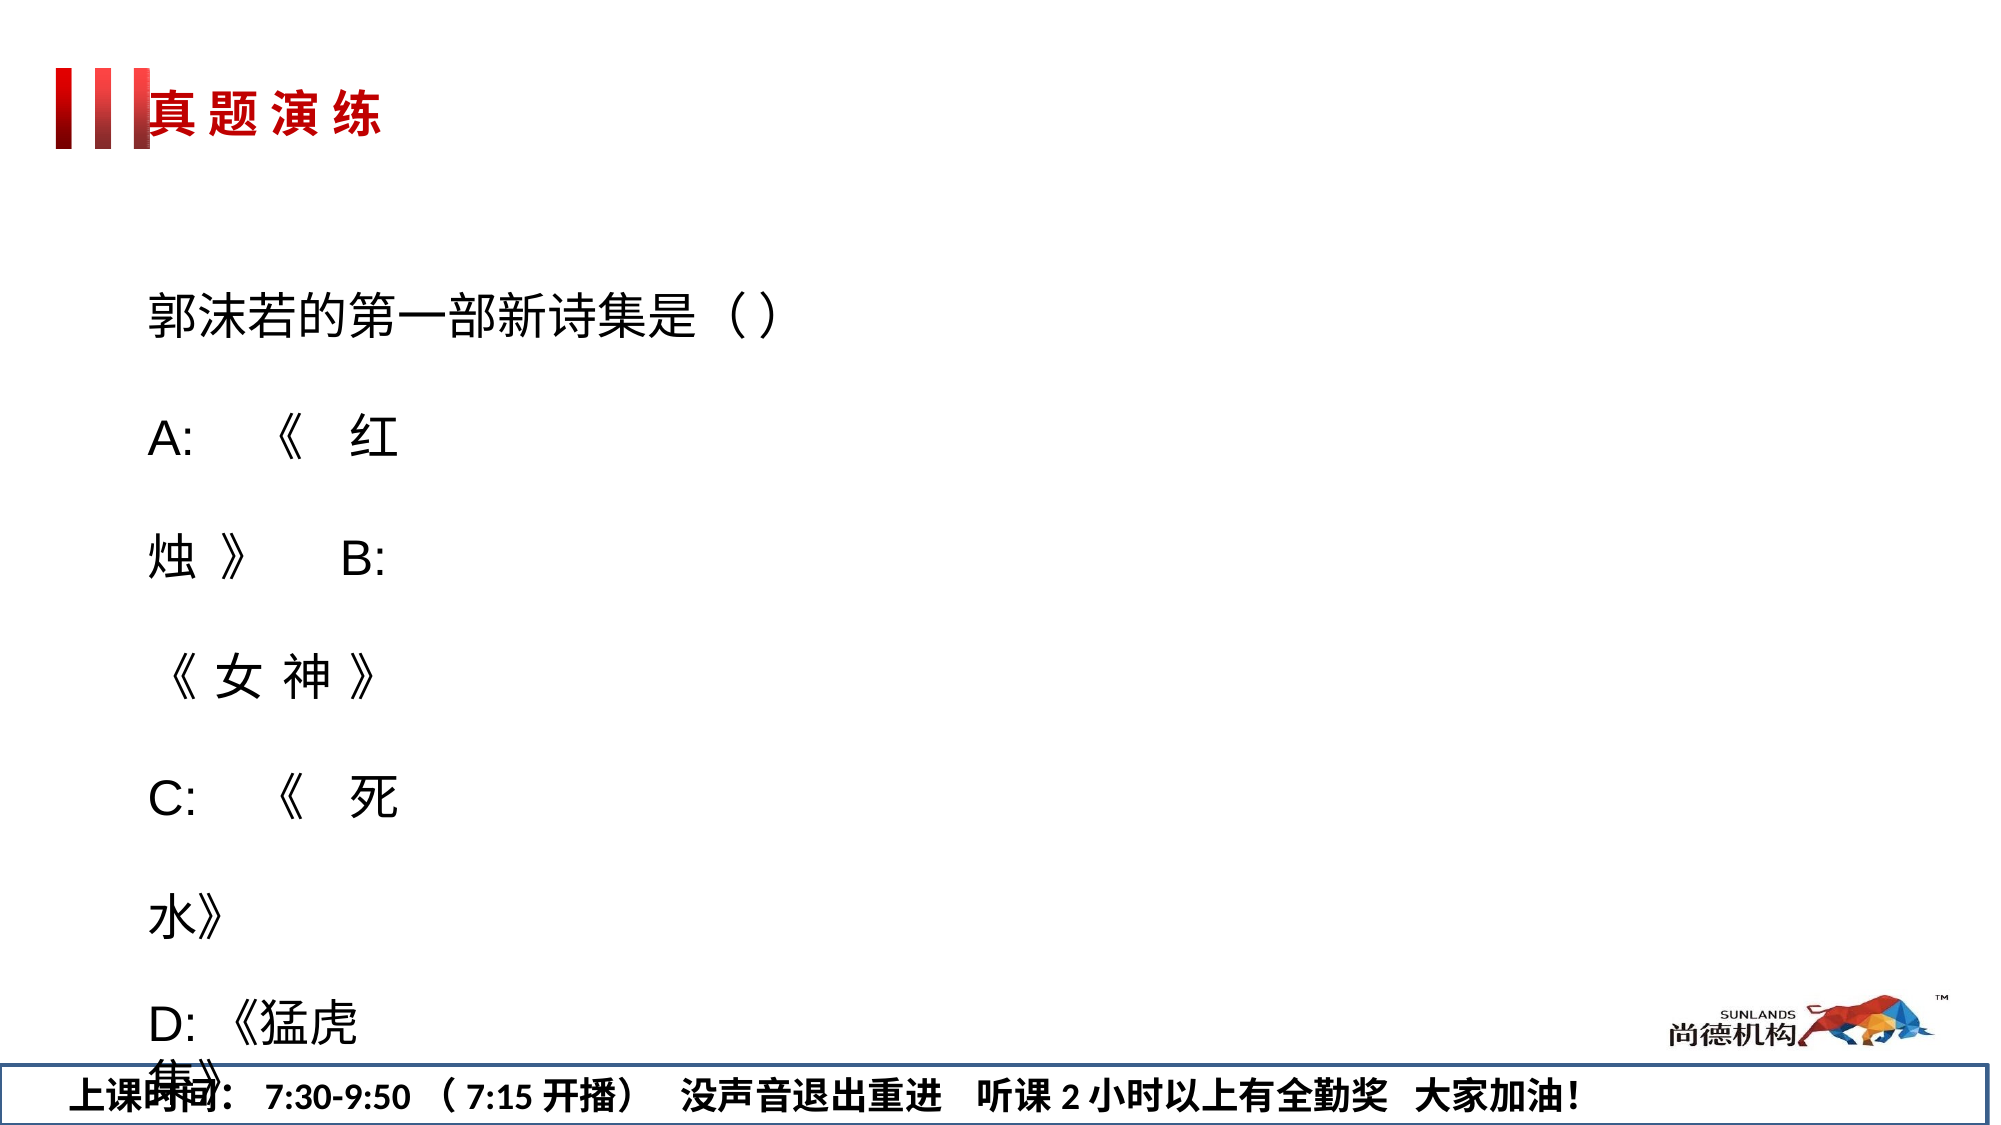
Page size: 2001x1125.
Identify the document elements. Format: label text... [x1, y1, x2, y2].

text_box [133, 68, 150, 149]
text_box 真 题 演 练 郭沫若的第一部新诗集是（ ） A:《红烛》 B:《女神》 C:《死水》 D:《猛虎集》 [145, 80, 814, 1112]
picture [55, 68, 72, 149]
text_box [1666, 989, 1951, 1051]
picture [95, 68, 112, 149]
